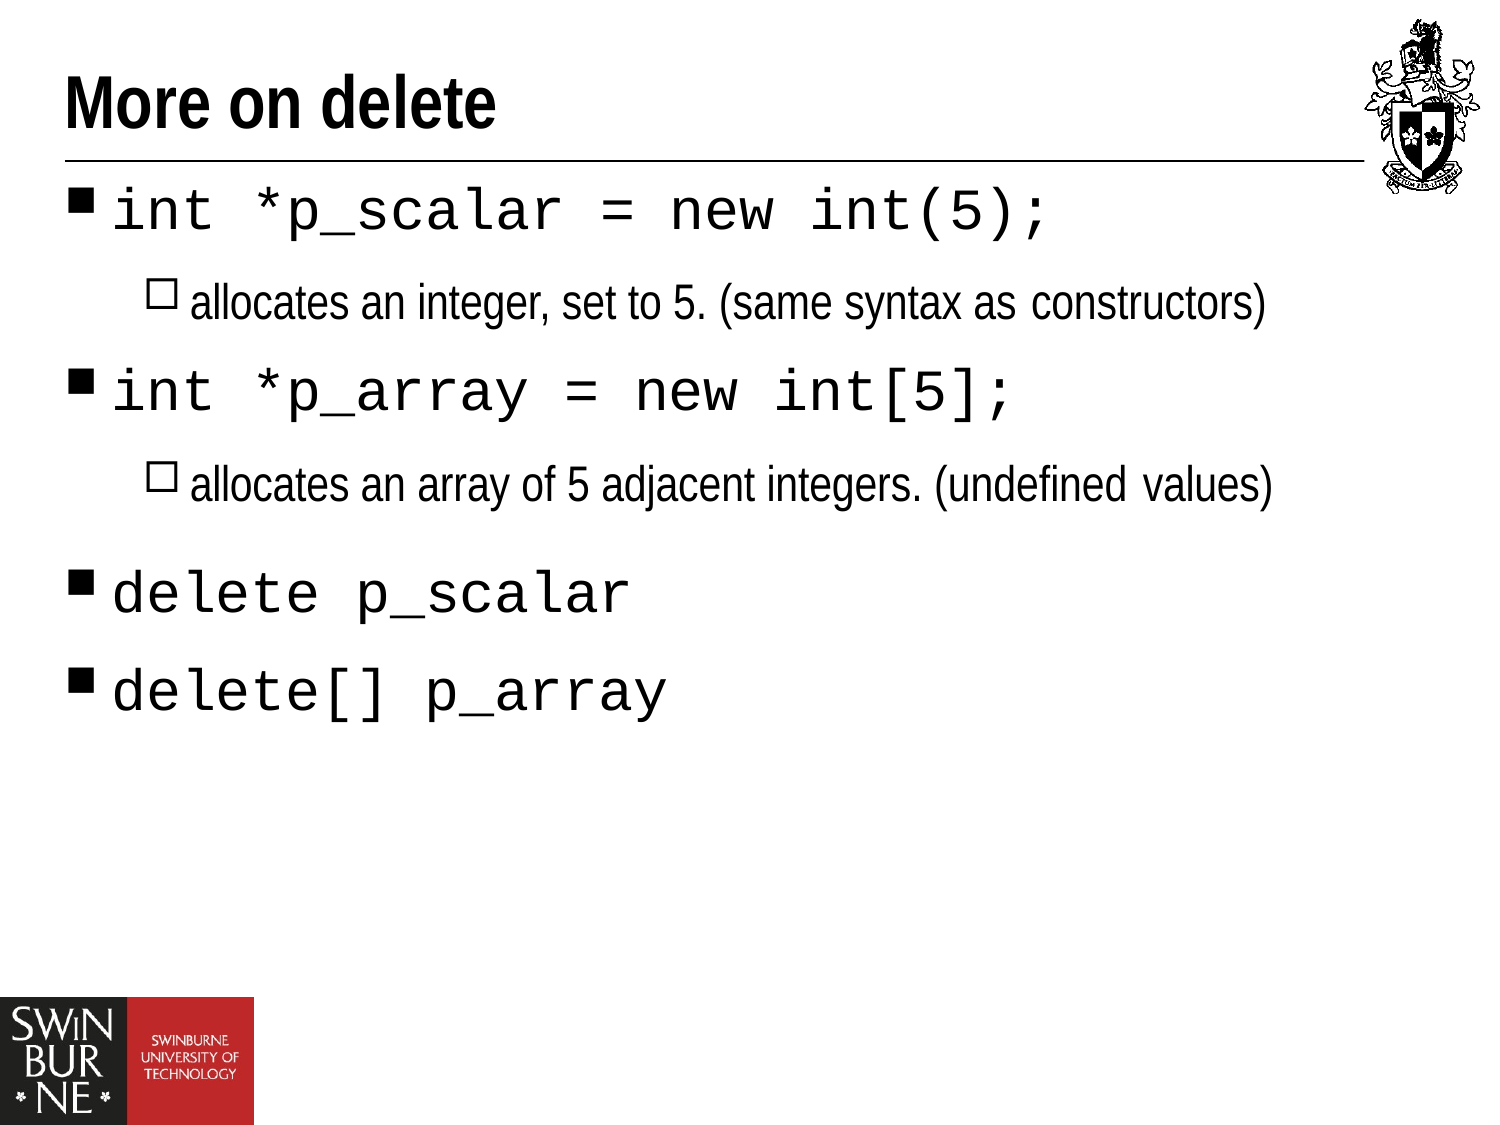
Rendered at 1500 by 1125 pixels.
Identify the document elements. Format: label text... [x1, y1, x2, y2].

text_box int *p_scalar = new int(5); allocates an integer, set to 5. (same syntax as constructors) int *p_array = new int[5]; allocates an array of 5 adjacent integers. (undefined values) delete p_scalar delete[] p_array [62, 136, 1282, 722]
picture [0, 997, 254, 1125]
picture [1364, 19, 1481, 194]
title More on delete [62, 51, 688, 136]
